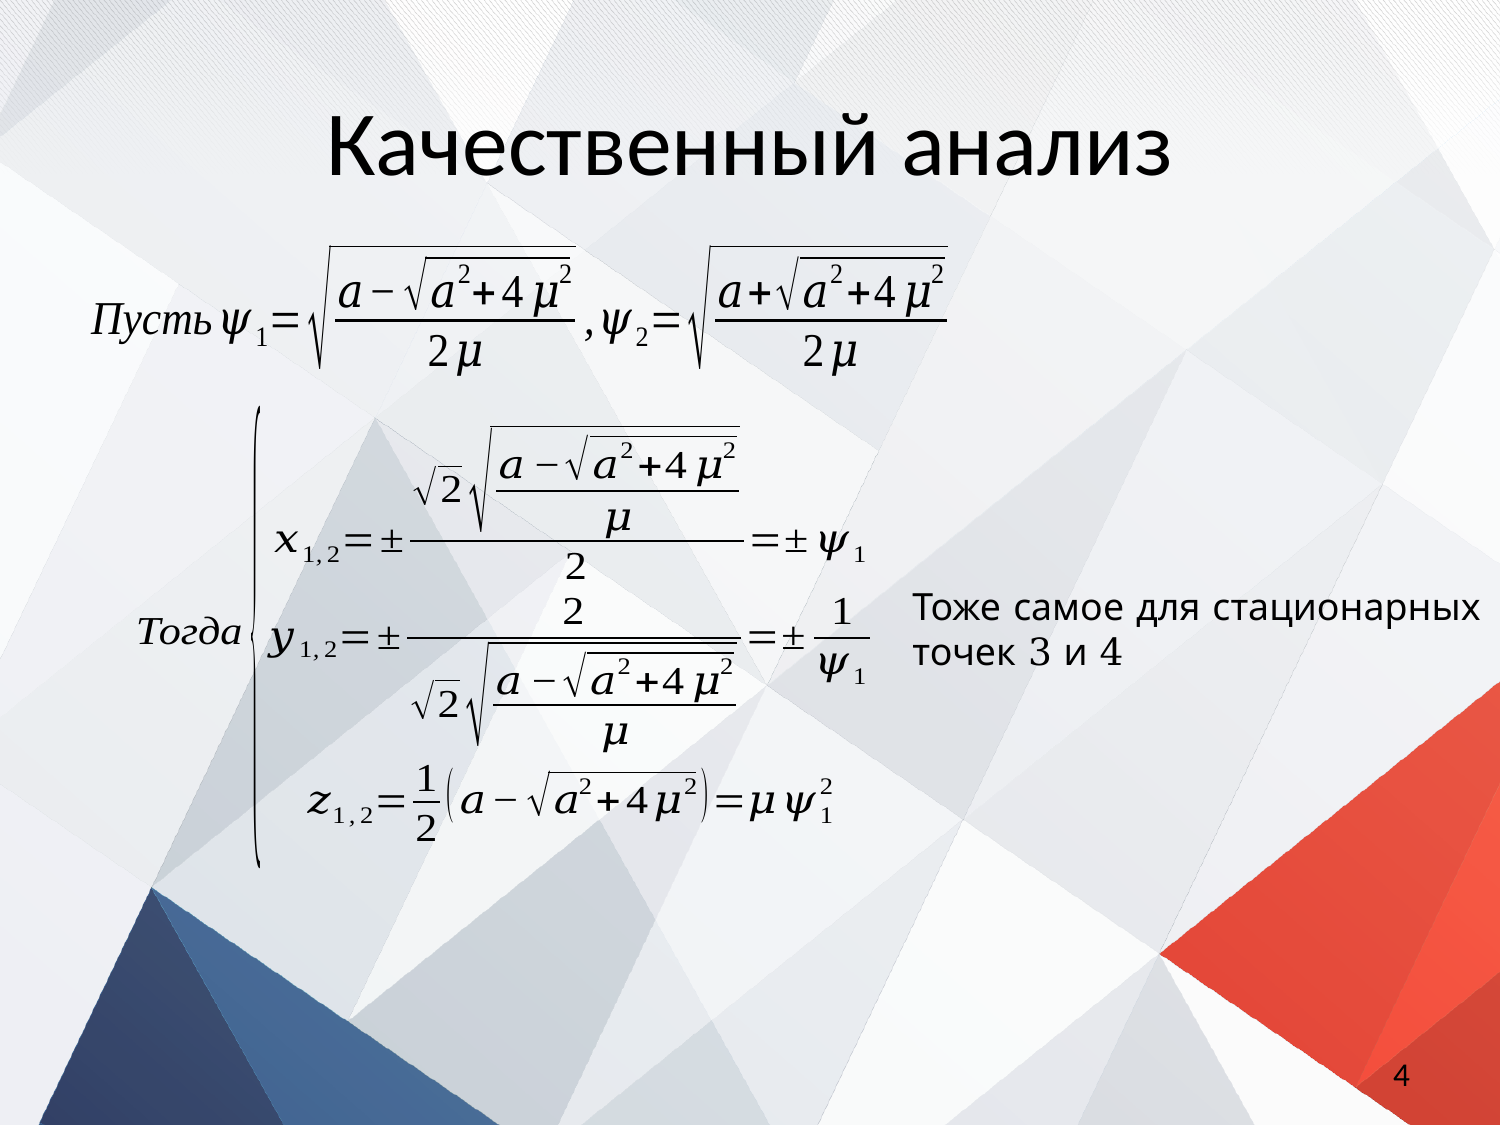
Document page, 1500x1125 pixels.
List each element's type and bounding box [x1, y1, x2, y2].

list [0, 0, 1500, 1125]
